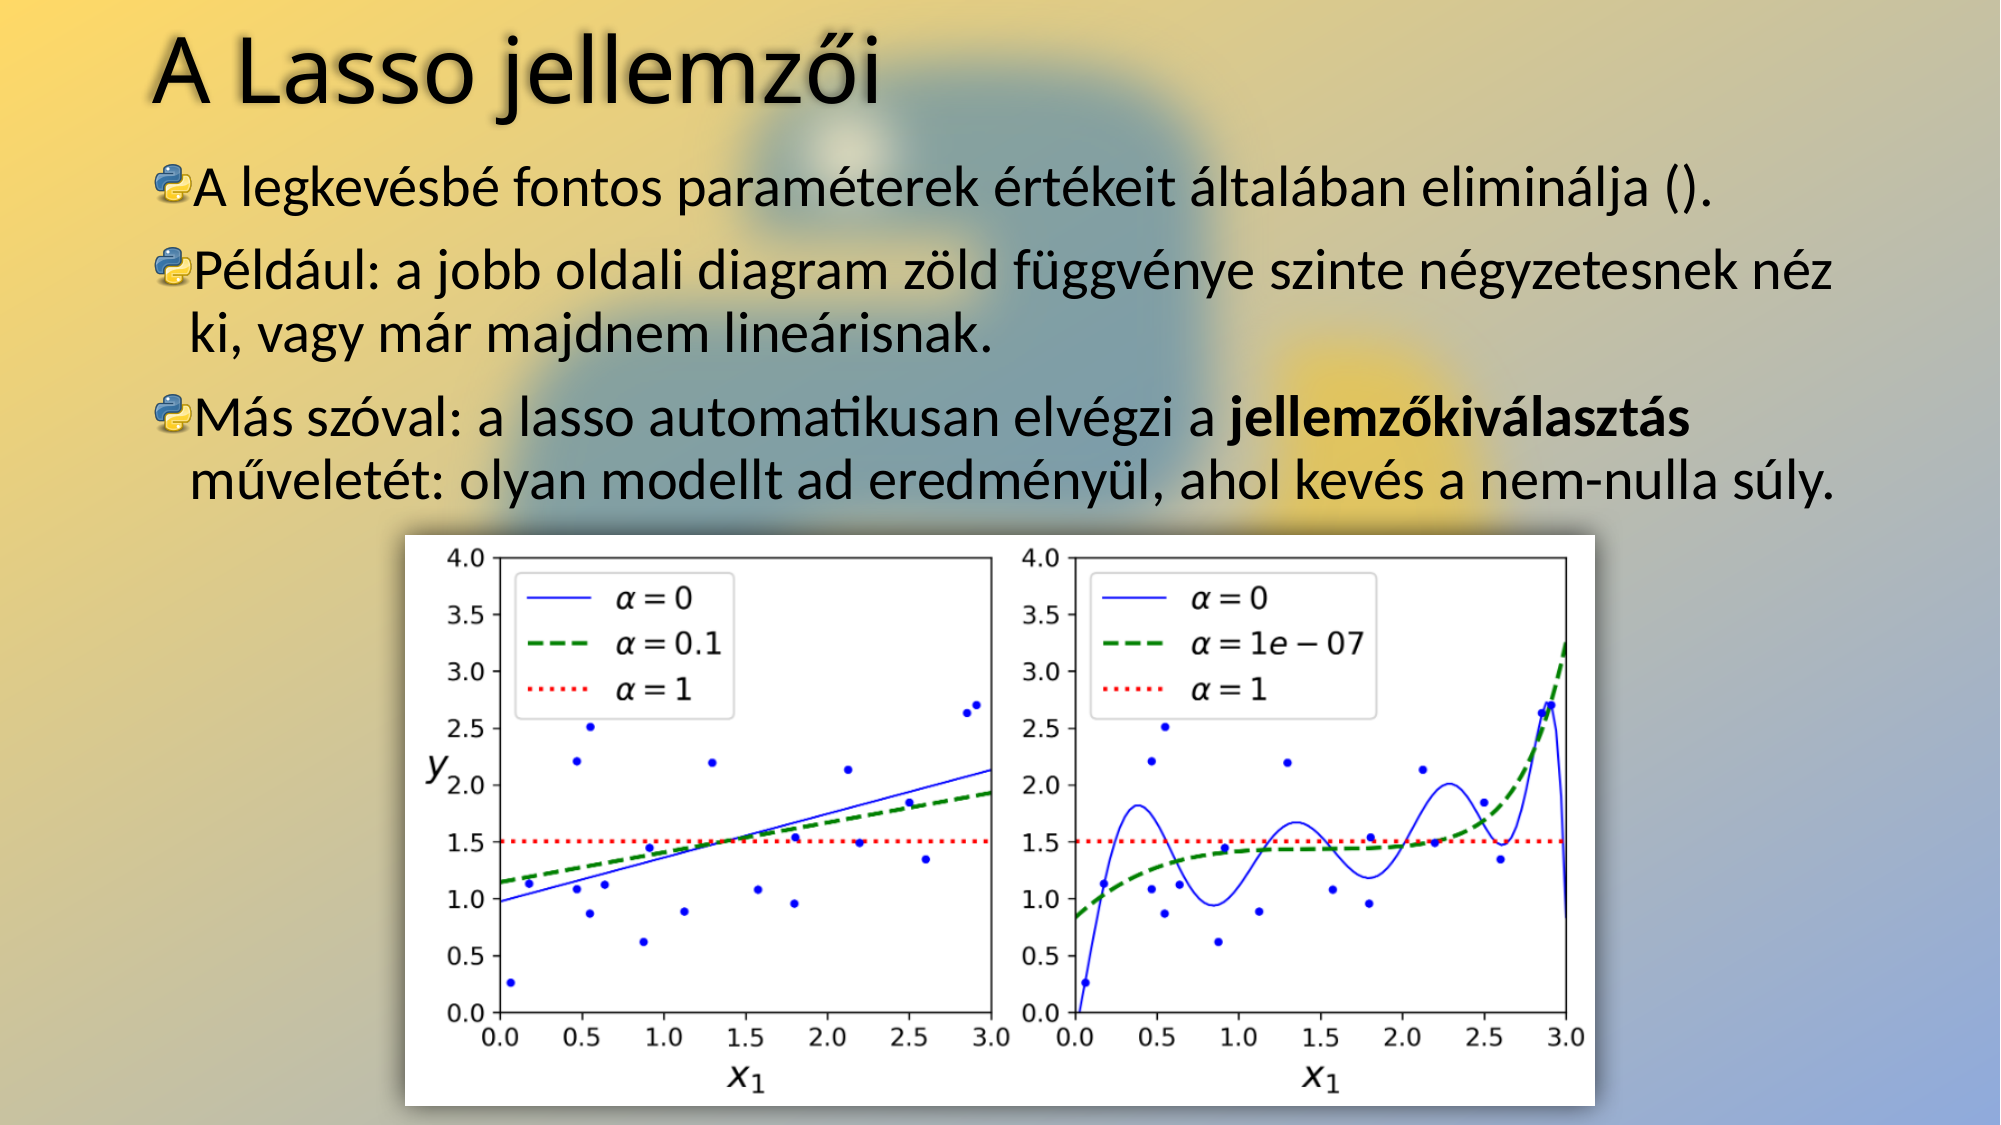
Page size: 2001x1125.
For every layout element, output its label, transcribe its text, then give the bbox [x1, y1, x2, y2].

picture [152, 393, 194, 435]
title A Lasso jellemzői [137, 0, 1863, 149]
picture [152, 246, 194, 288]
picture [405, 535, 1595, 1106]
picture [152, 163, 194, 205]
